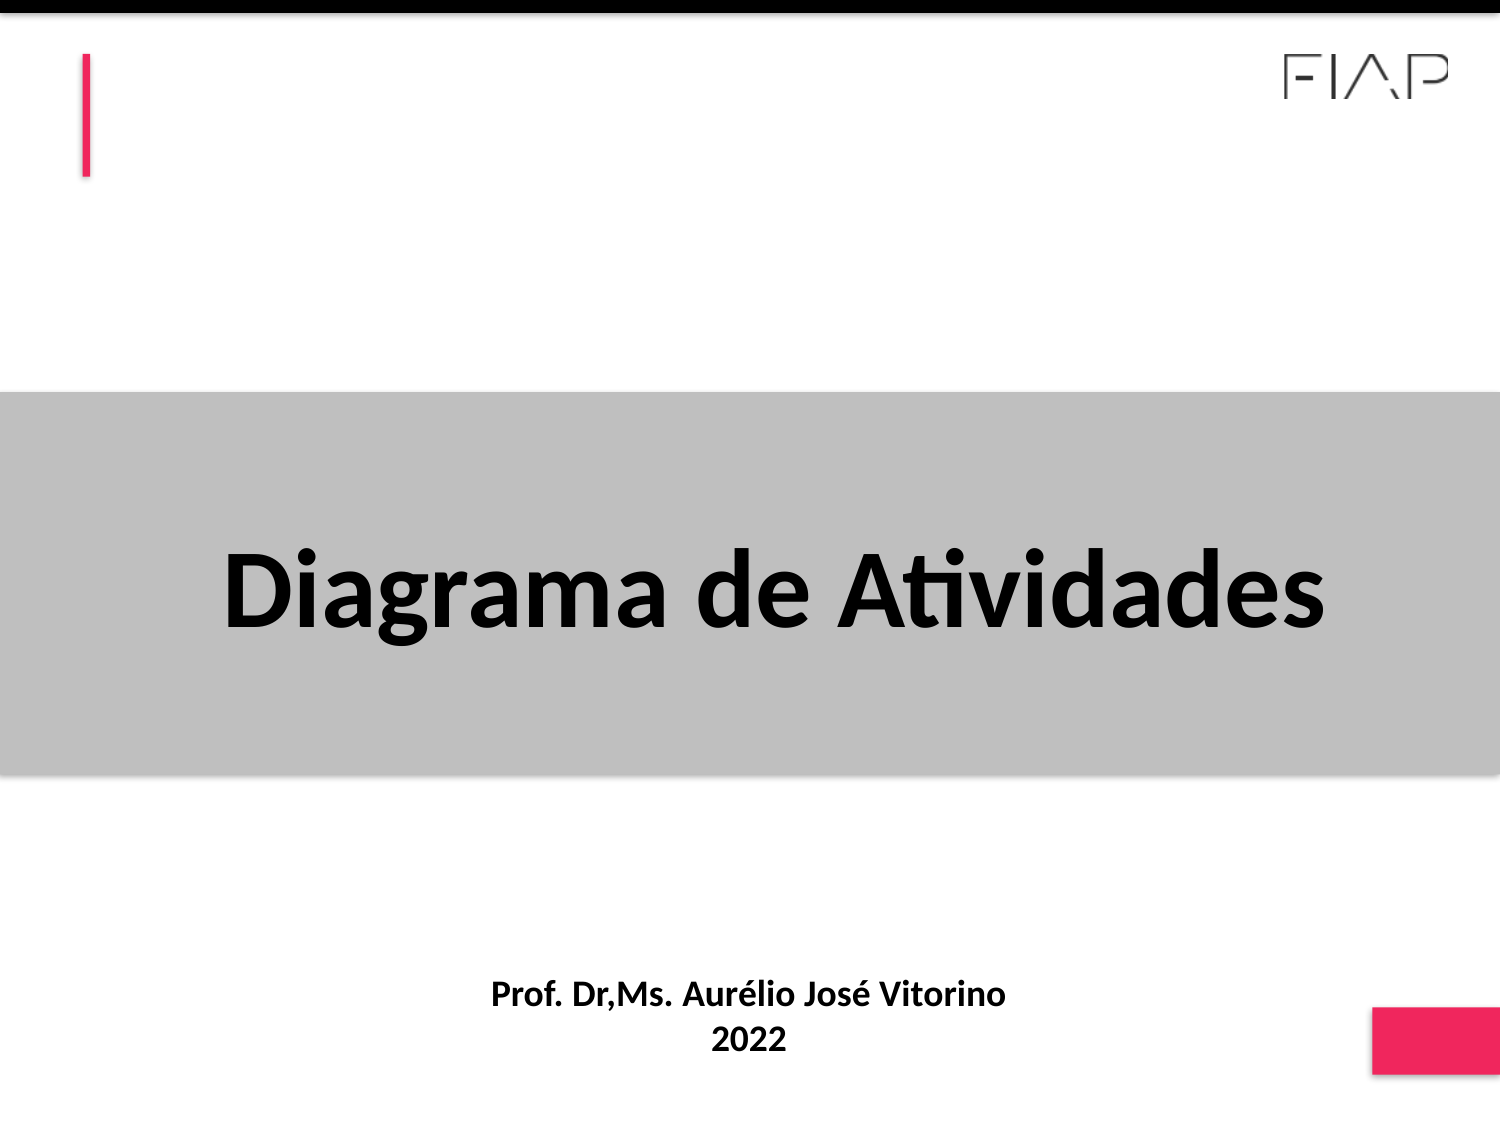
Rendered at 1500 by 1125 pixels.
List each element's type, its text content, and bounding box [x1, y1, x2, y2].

text_box [1372, 1007, 1500, 1075]
text_box [82, 53, 91, 177]
text_box [0, 391, 1500, 775]
text_box Prof. Dr,Ms. Aurélio José Vitorino 2022 [476, 961, 1022, 1067]
text_box Diagrama de Atividades [207, 507, 1343, 658]
picture [1283, 53, 1449, 99]
text_box [0, 0, 1500, 14]
